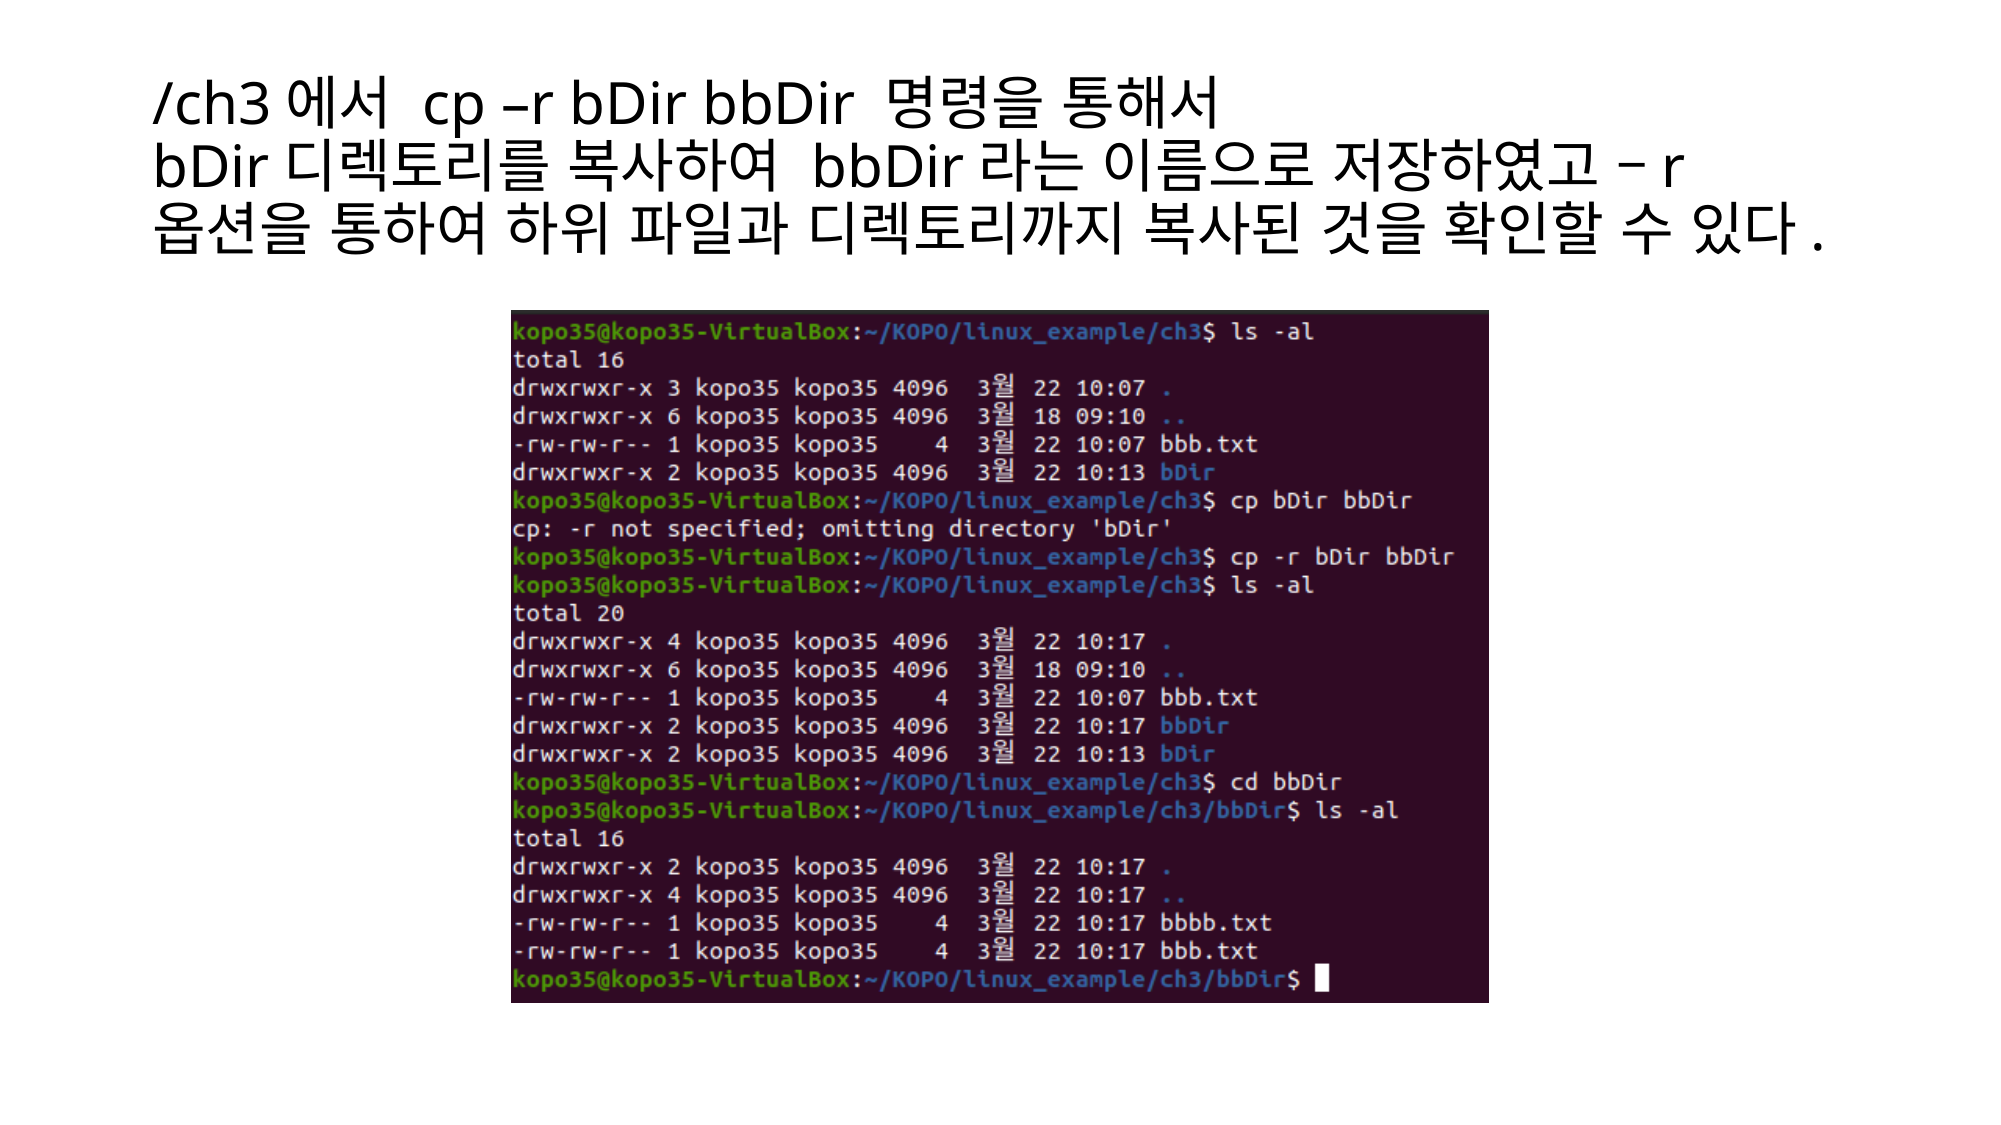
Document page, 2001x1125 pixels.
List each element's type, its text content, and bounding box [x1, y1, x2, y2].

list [511, 310, 1489, 1003]
title /ch3에서 cp –r bDir bbDir 명령을 통해서 bDir디렉토리를 복사하여 bbDir라는 이름으로 저장하였고 –r옵션을 통하여 하위 파일과 디렉토리까지 복사된 것을 확인할 수 있다. [137, 59, 1863, 278]
